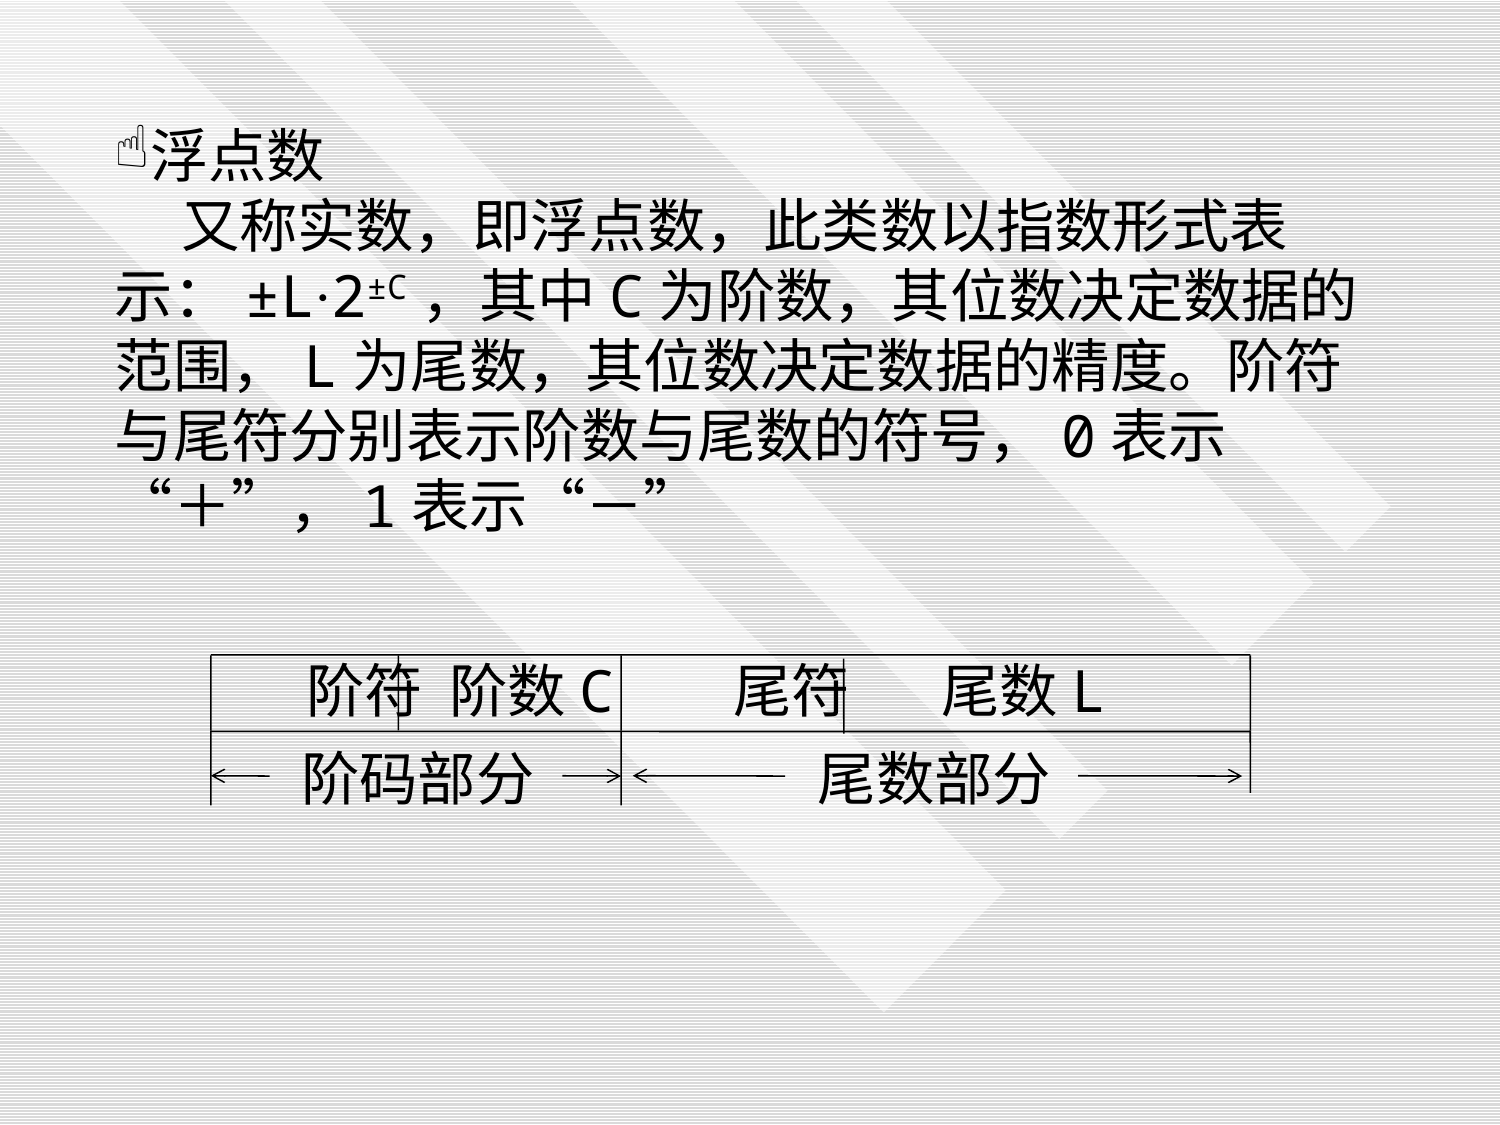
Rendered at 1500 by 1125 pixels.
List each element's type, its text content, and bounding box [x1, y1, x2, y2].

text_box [210, 646, 1251, 821]
text_box 浮点数 又称实数，即浮点数，此类数以指数形式表示：±L·2±C，其中C为阶数，其位数决定数据的范围，L为尾数，其位数决定数据的精度。阶符与尾符分别表示阶数与尾数的符号，0表示“＋”，1表示“－” [100, 111, 1400, 547]
